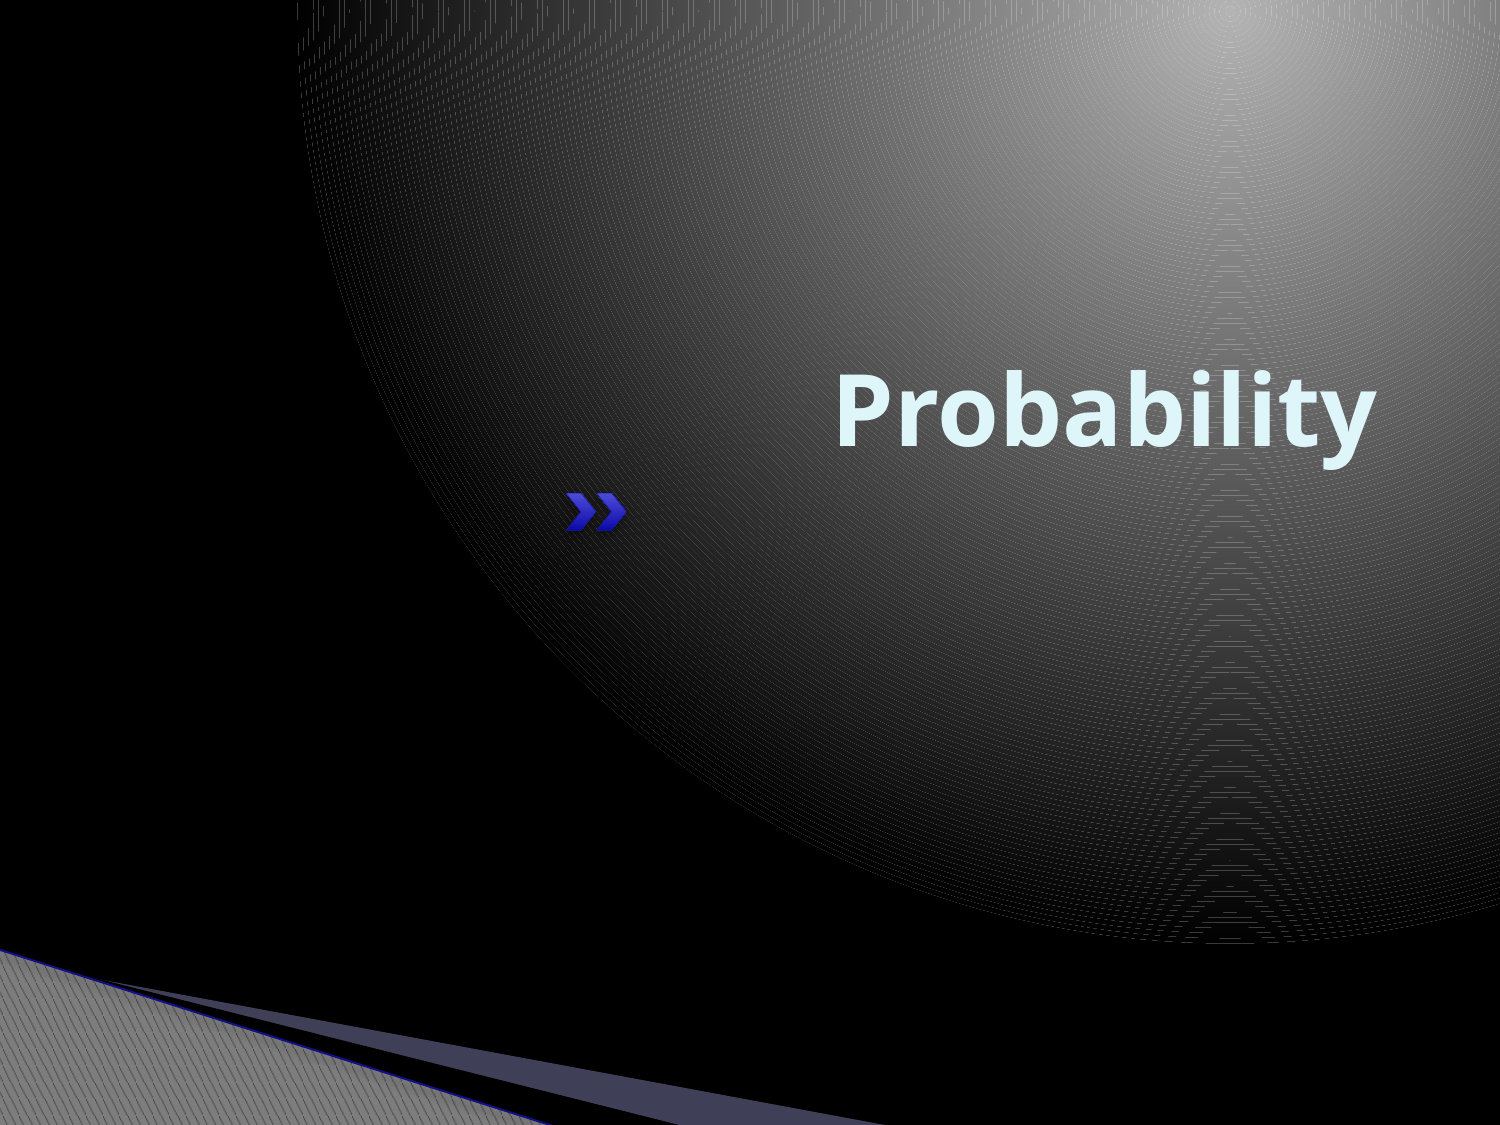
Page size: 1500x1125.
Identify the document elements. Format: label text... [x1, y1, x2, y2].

title Probability [118, 173, 1394, 474]
picture [0, 952, 543, 1125]
